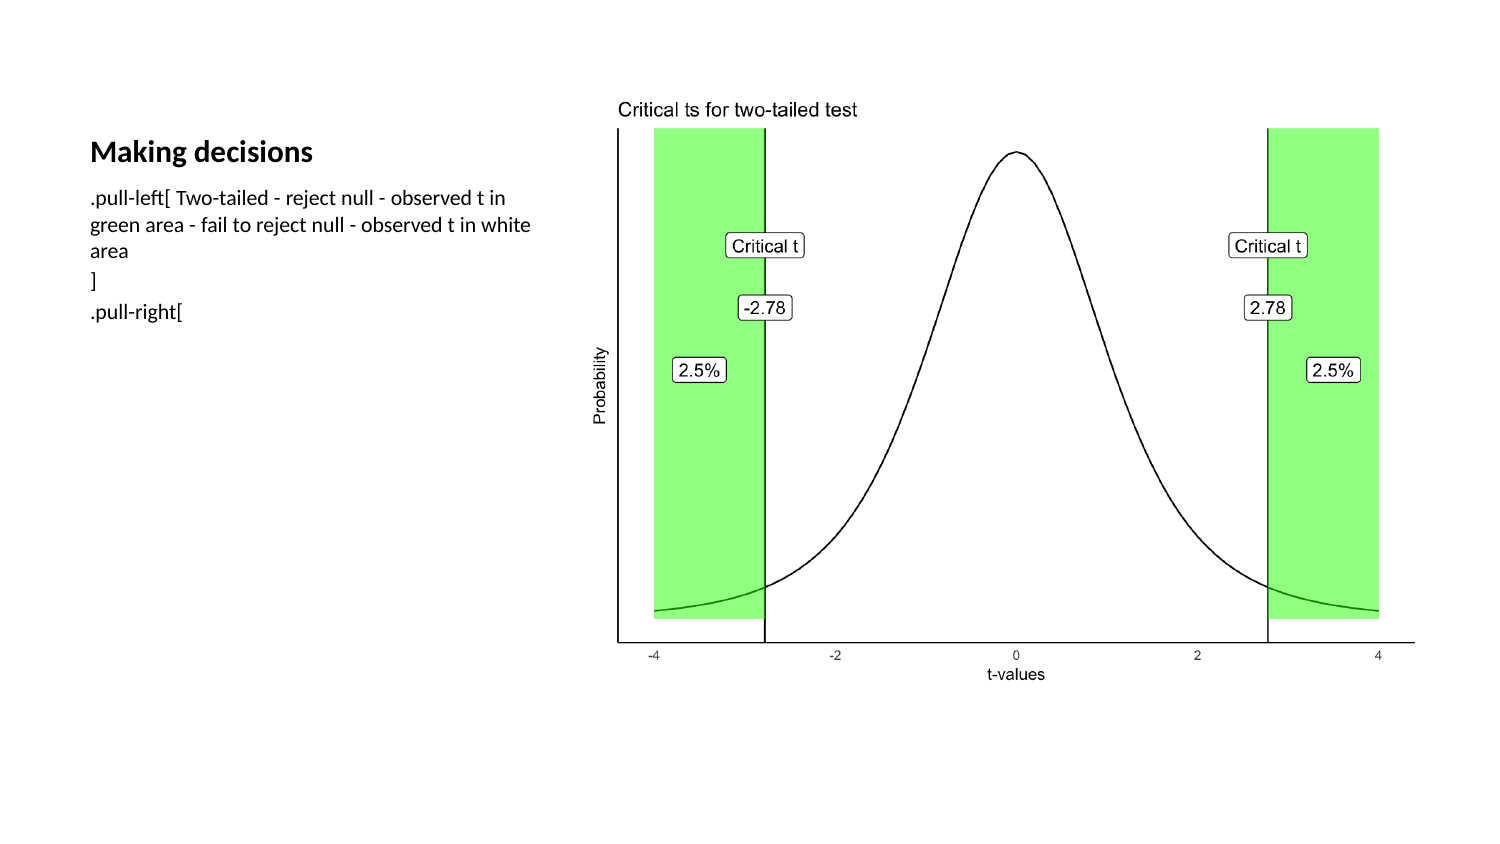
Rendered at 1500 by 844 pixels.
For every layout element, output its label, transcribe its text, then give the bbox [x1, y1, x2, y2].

title Making decisions [75, 33, 569, 176]
picture [585, 93, 1424, 692]
list .pull-left[ Two-tailed - reject null - observed t in green area - fail to reject null - observed t in white area ] .pull-right[ [75, 176, 569, 754]
